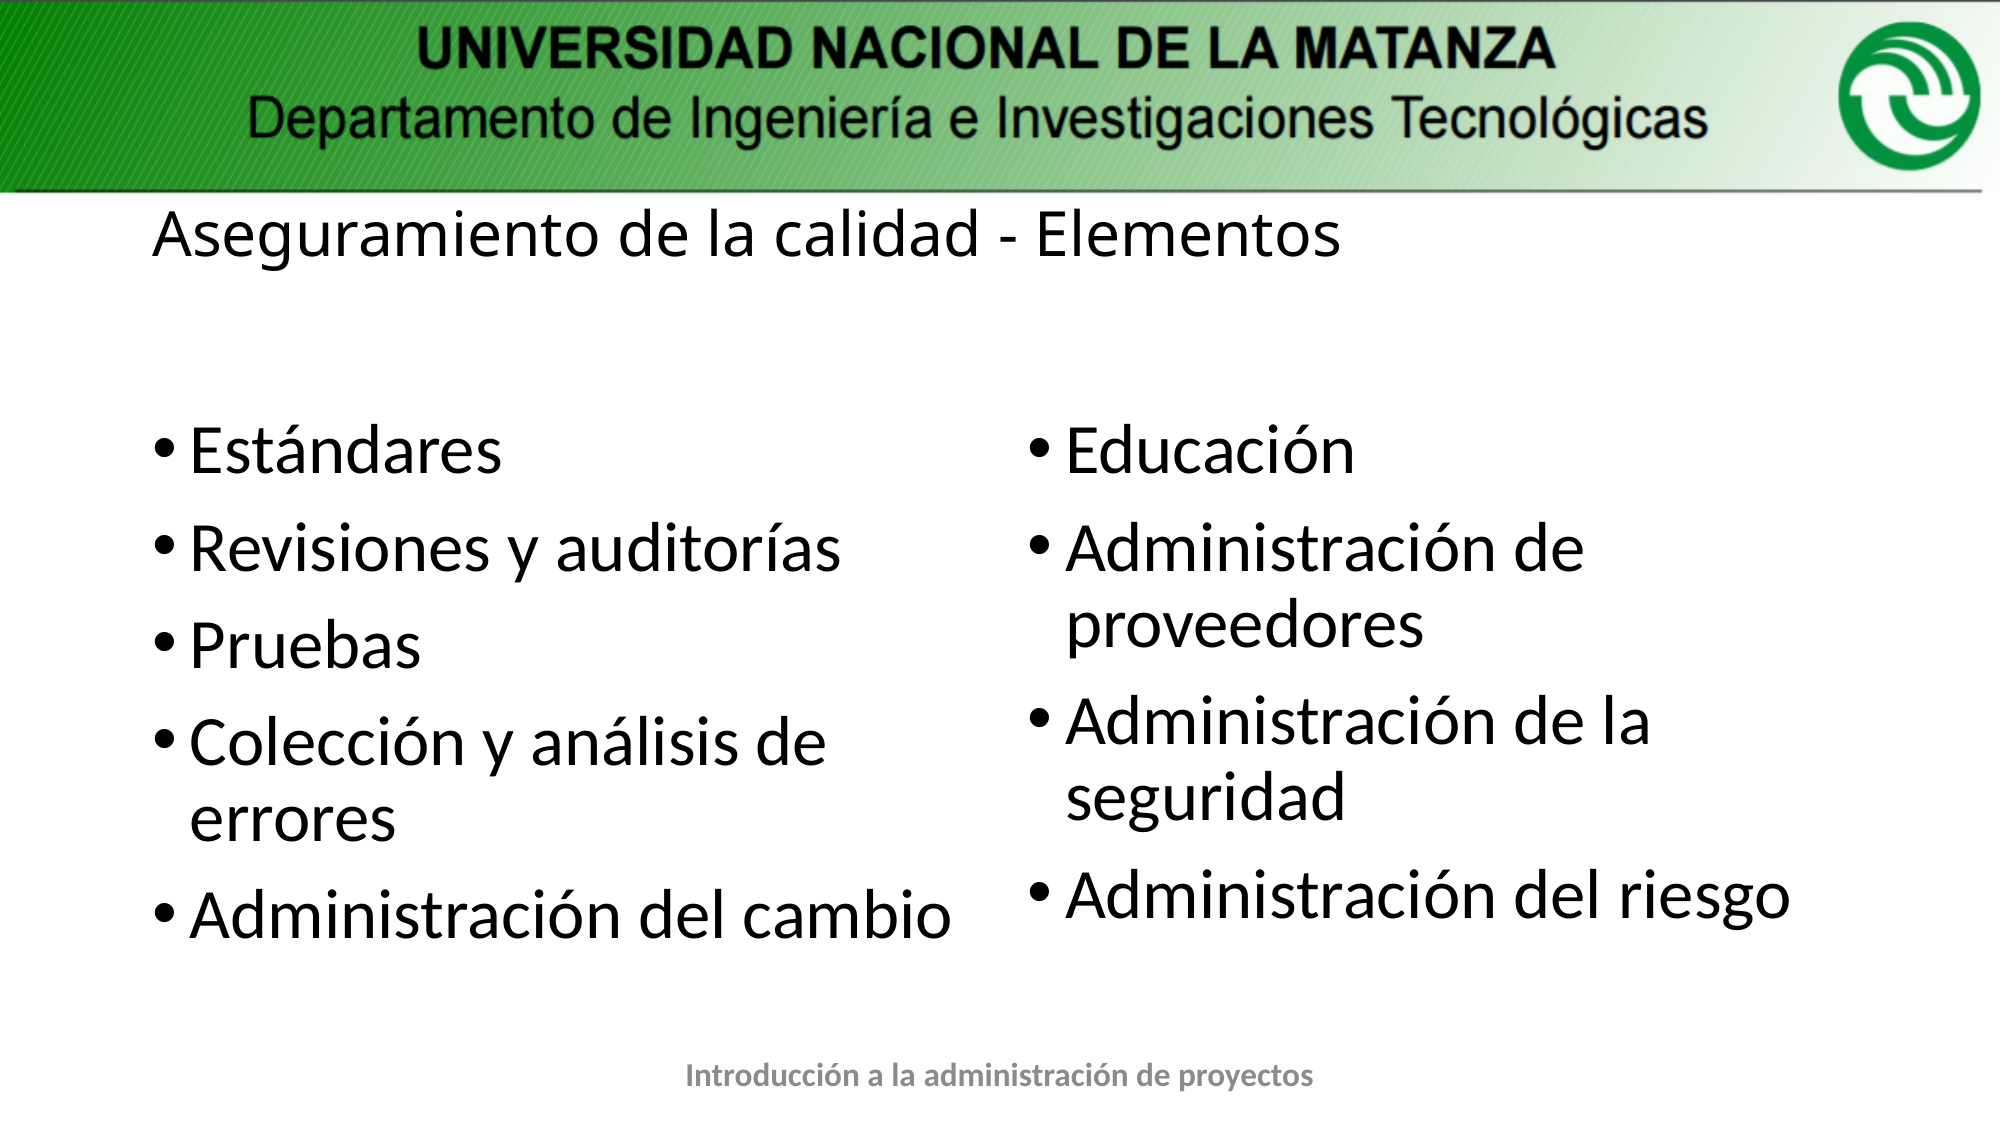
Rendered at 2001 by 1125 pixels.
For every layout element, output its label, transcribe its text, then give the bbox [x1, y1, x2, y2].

list Educación Administración de proveedores Administración de la seguridad Administración del riesgo [1012, 299, 1863, 1014]
picture [0, 0, 2000, 196]
title Aseguramiento de la calidad - Elementos [137, 196, 1863, 278]
footer Introducción a la administración de proyectos [662, 1042, 1338, 1103]
list Estándares Revisiones y auditorías Pruebas Colección y análisis de errores Administración del cambio [137, 299, 988, 1014]
